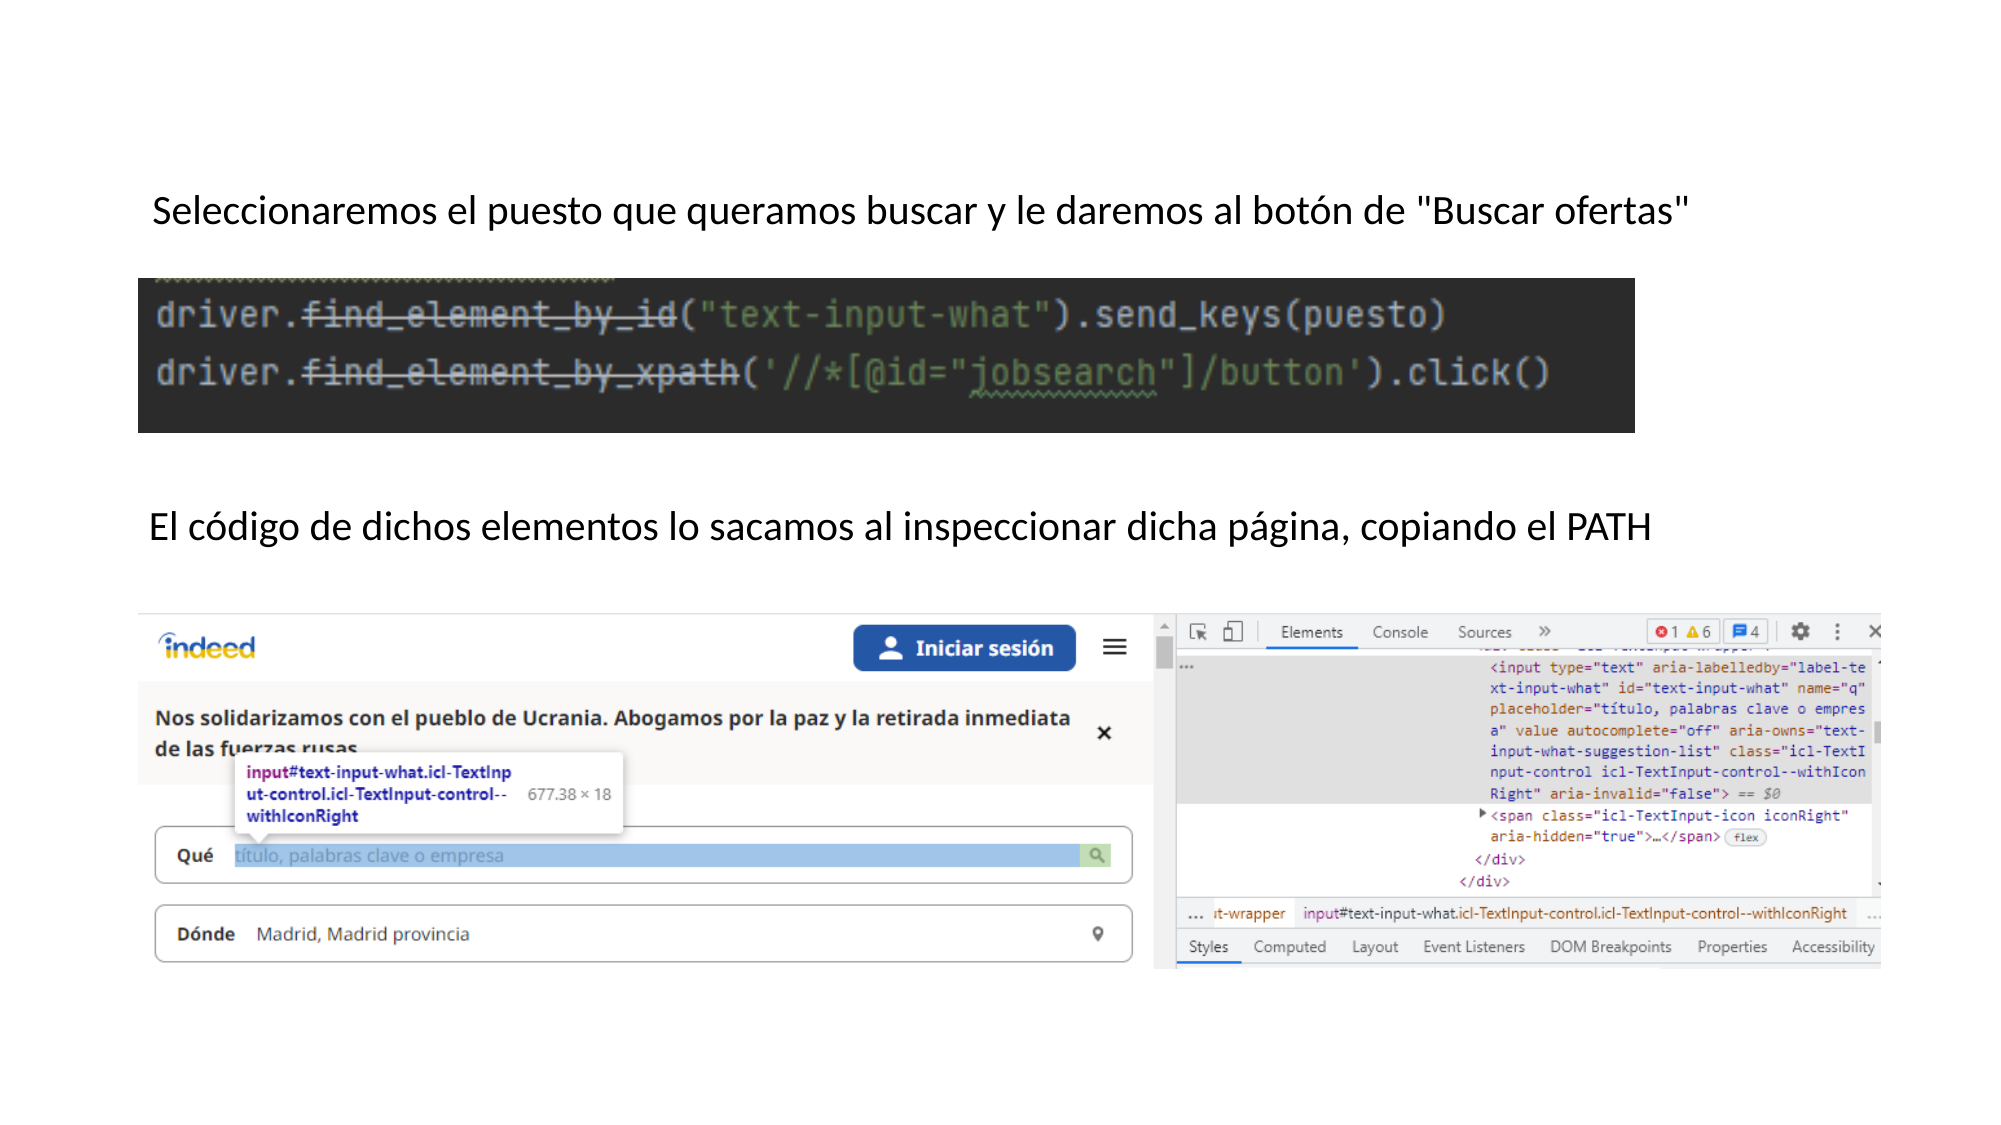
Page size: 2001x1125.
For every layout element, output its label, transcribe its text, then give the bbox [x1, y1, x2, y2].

title Seleccionaremos el puesto que queramos buscar y le daremos al botón de "Buscar ofertas" [137, 129, 1976, 283]
picture [138, 612, 1881, 969]
text_box El código de dichos elementos lo sacamos al inspeccionar dicha página, copiando el PATH [133, 491, 1974, 602]
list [138, 278, 1635, 433]
